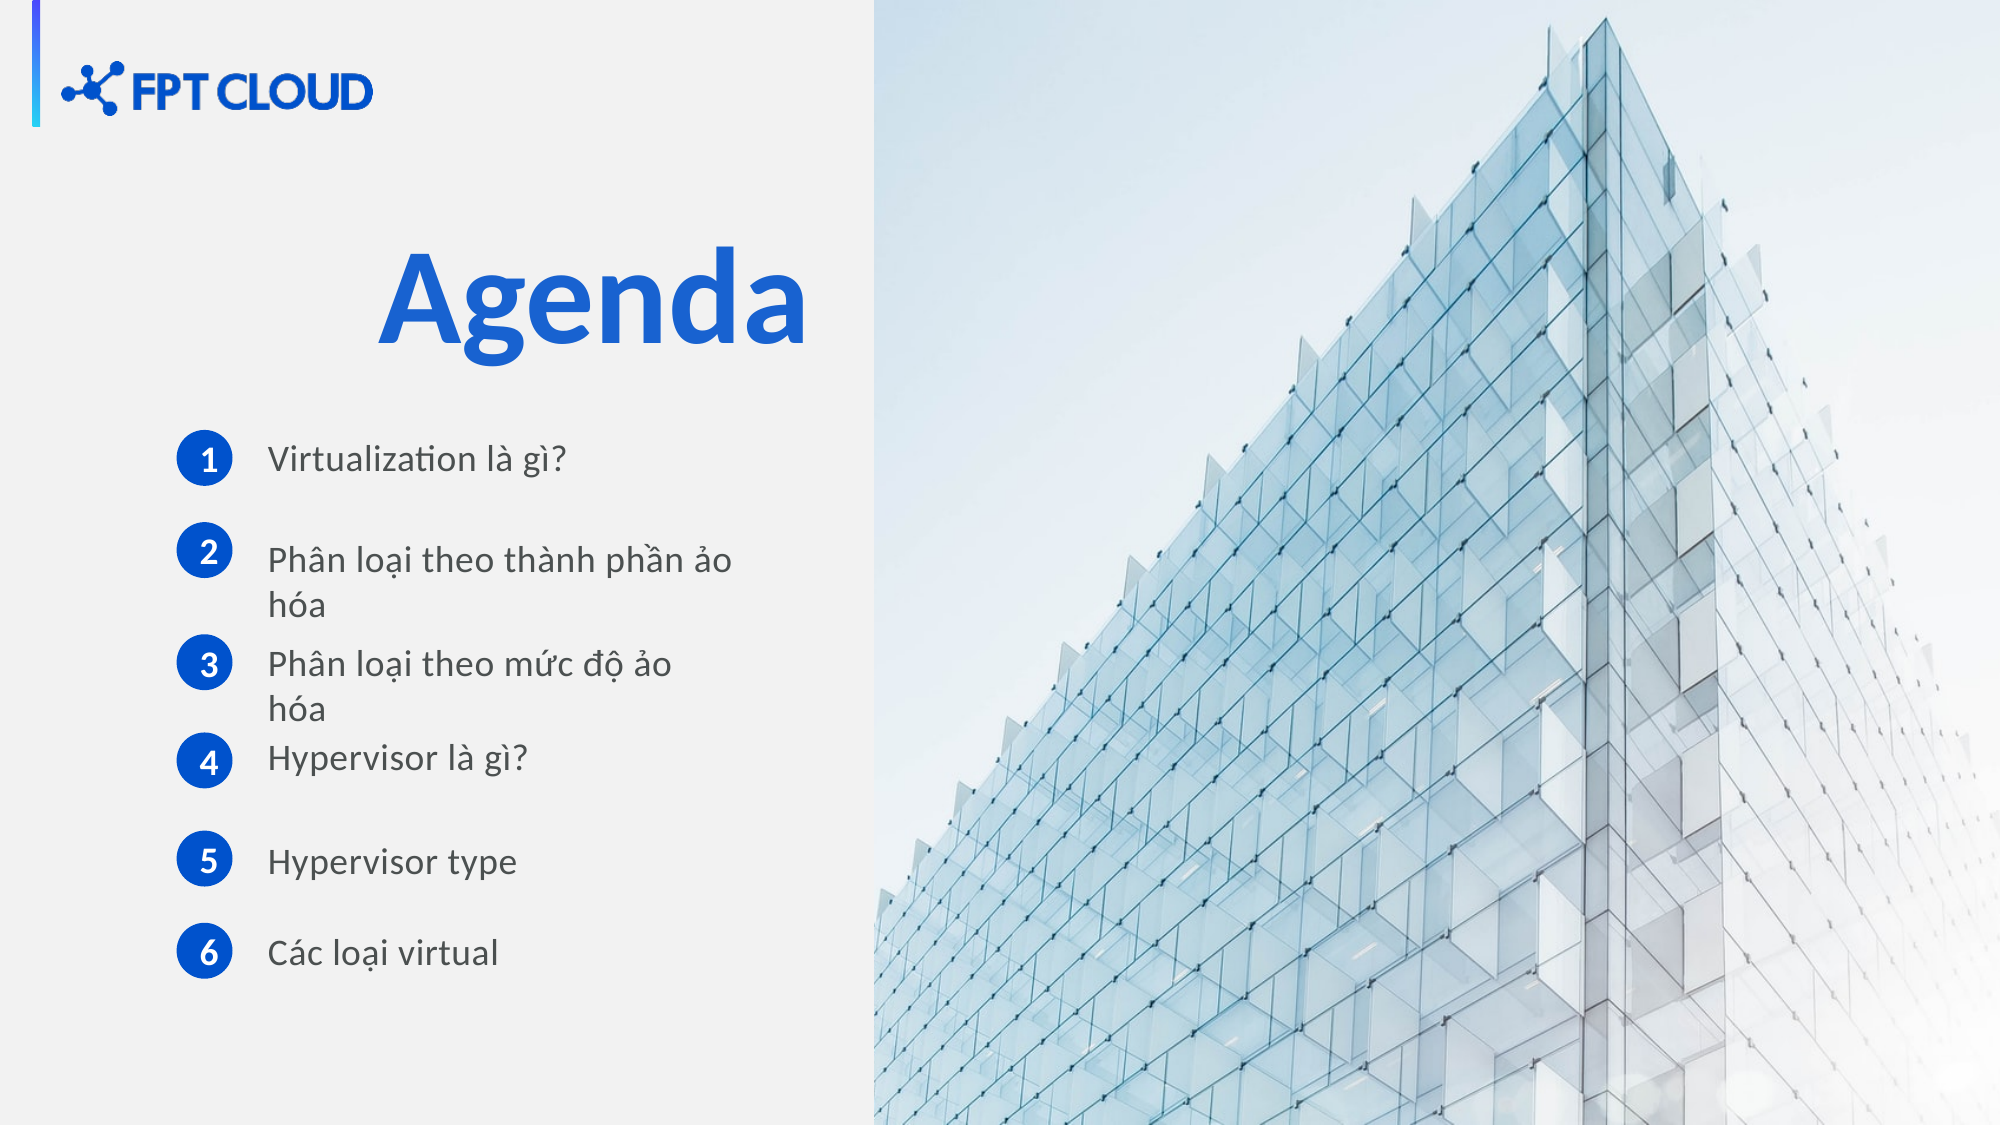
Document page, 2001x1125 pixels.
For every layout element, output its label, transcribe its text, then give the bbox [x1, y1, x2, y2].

text_box Các loại virtual [267, 927, 874, 974]
text_box Phân loại theo mức độ ảo hóa [267, 639, 723, 730]
picture [874, 0, 2000, 1125]
picture [61, 61, 373, 116]
text_box 3 [175, 633, 234, 692]
text_box Virtualization là gì? [267, 433, 634, 479]
text_box Phân loại theo thành phần ảo hóa [267, 534, 788, 625]
text_box 1 [175, 428, 234, 487]
text_box Hypervisor là gì? [267, 732, 874, 778]
text_box 5 [175, 829, 234, 888]
text_box 4 [175, 731, 234, 790]
text_box Agenda [363, 198, 874, 379]
text_box 6 [175, 921, 234, 980]
text_box 2 [175, 521, 234, 580]
text_box Hypervisor type [267, 837, 874, 883]
